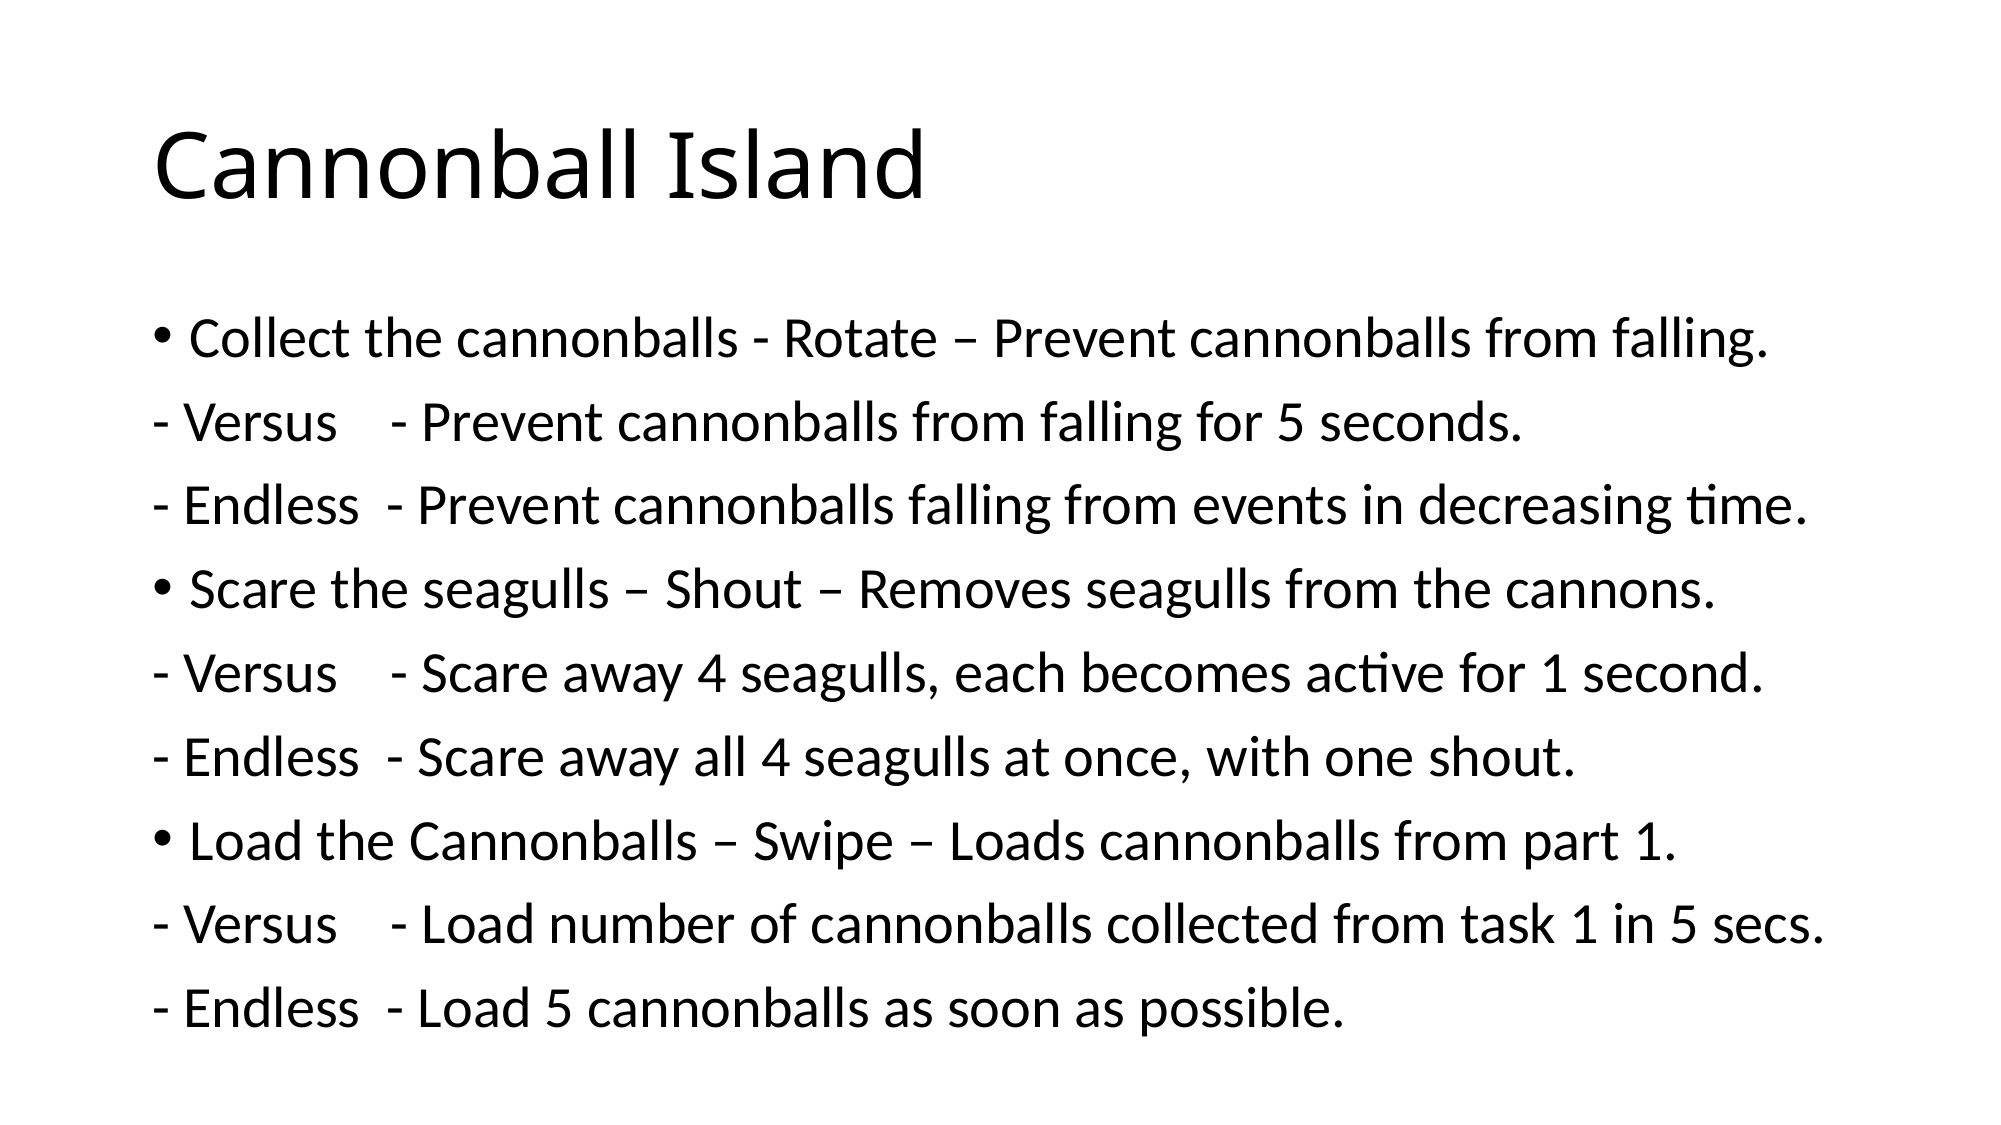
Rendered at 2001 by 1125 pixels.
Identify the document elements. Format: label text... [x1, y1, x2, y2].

title Cannonball Island [137, 59, 1863, 278]
list Collect the cannonballs - Rotate – Prevent cannonballs from falling. - Versus - Prevent cannonballs from falling for 5 seconds. - Endless - Prevent cannonballs falling from events in decreasing time. Scare the seagulls – Shout – Removes seagulls from the cannons. - Versus - Scare away 4 seagulls, each becomes active for 1 second. - Endless - Scare away all 4 seagulls at once, with one shout. Load the Cannonballs – Swipe – Loads cannonballs from part 1. - Versus - Load number of cannonballs collected from task 1 in 5 secs. - Endless - Load 5 cannonballs as soon as possible. [137, 299, 1863, 1066]
